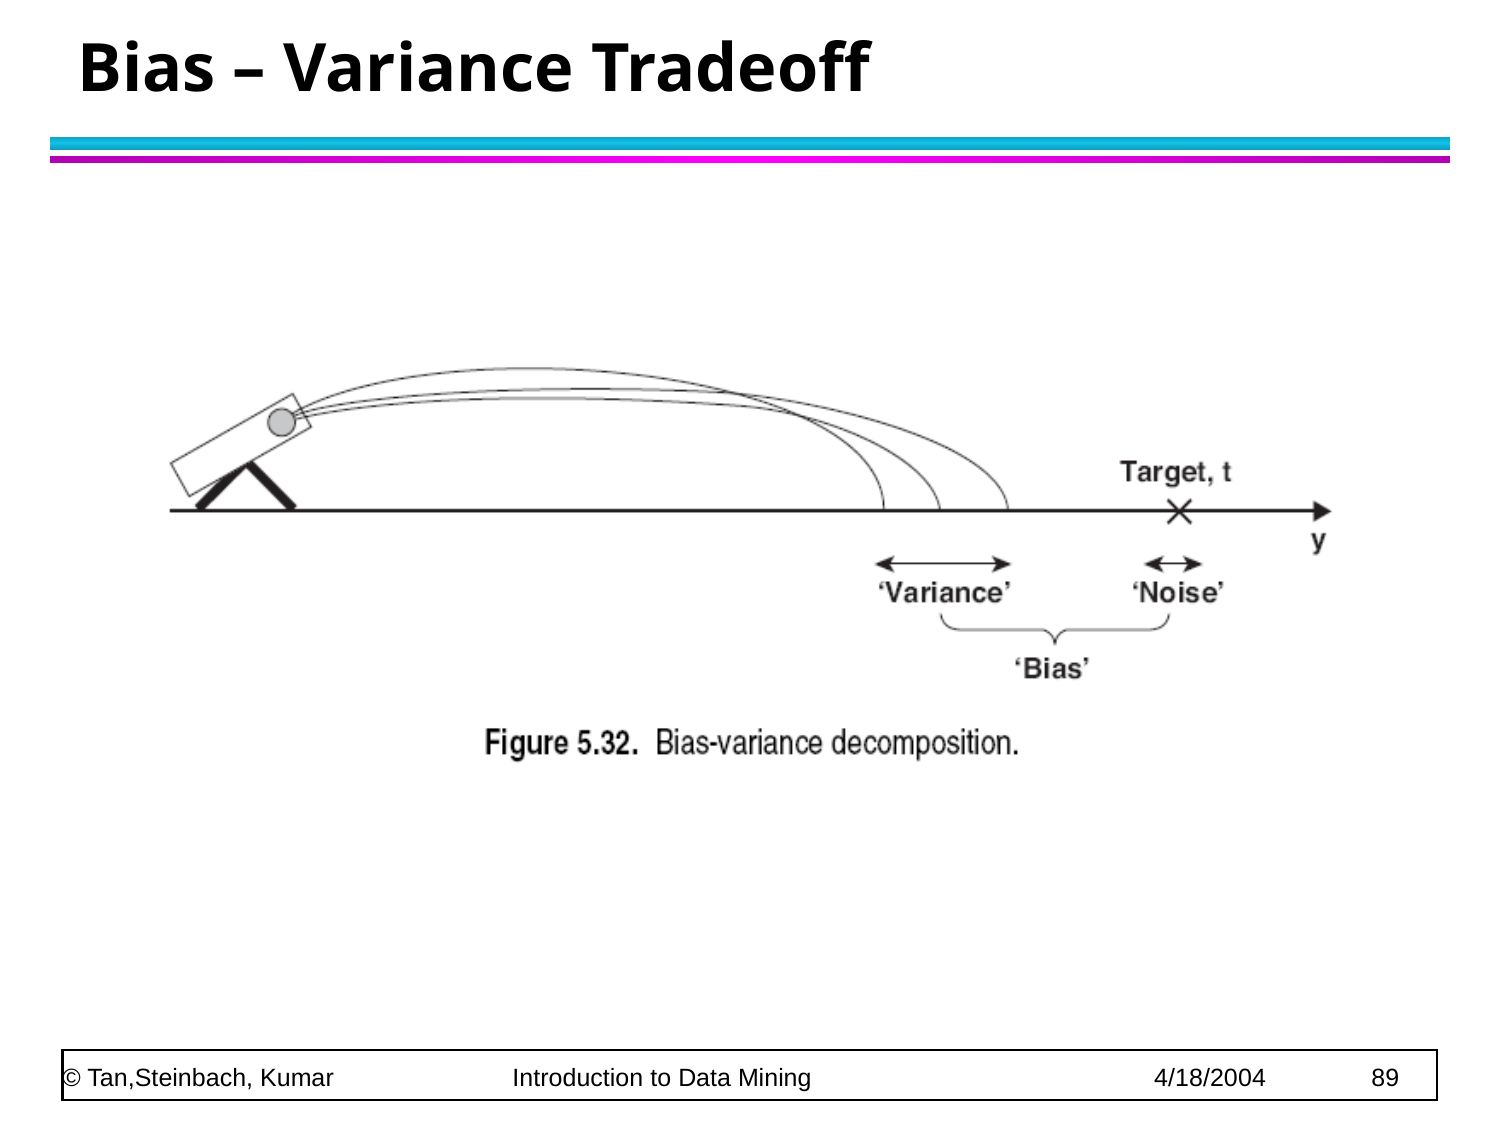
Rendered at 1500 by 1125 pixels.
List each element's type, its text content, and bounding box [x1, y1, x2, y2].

title Bias – Variance Tradeoff [61, 24, 1422, 113]
picture [119, 321, 1381, 804]
